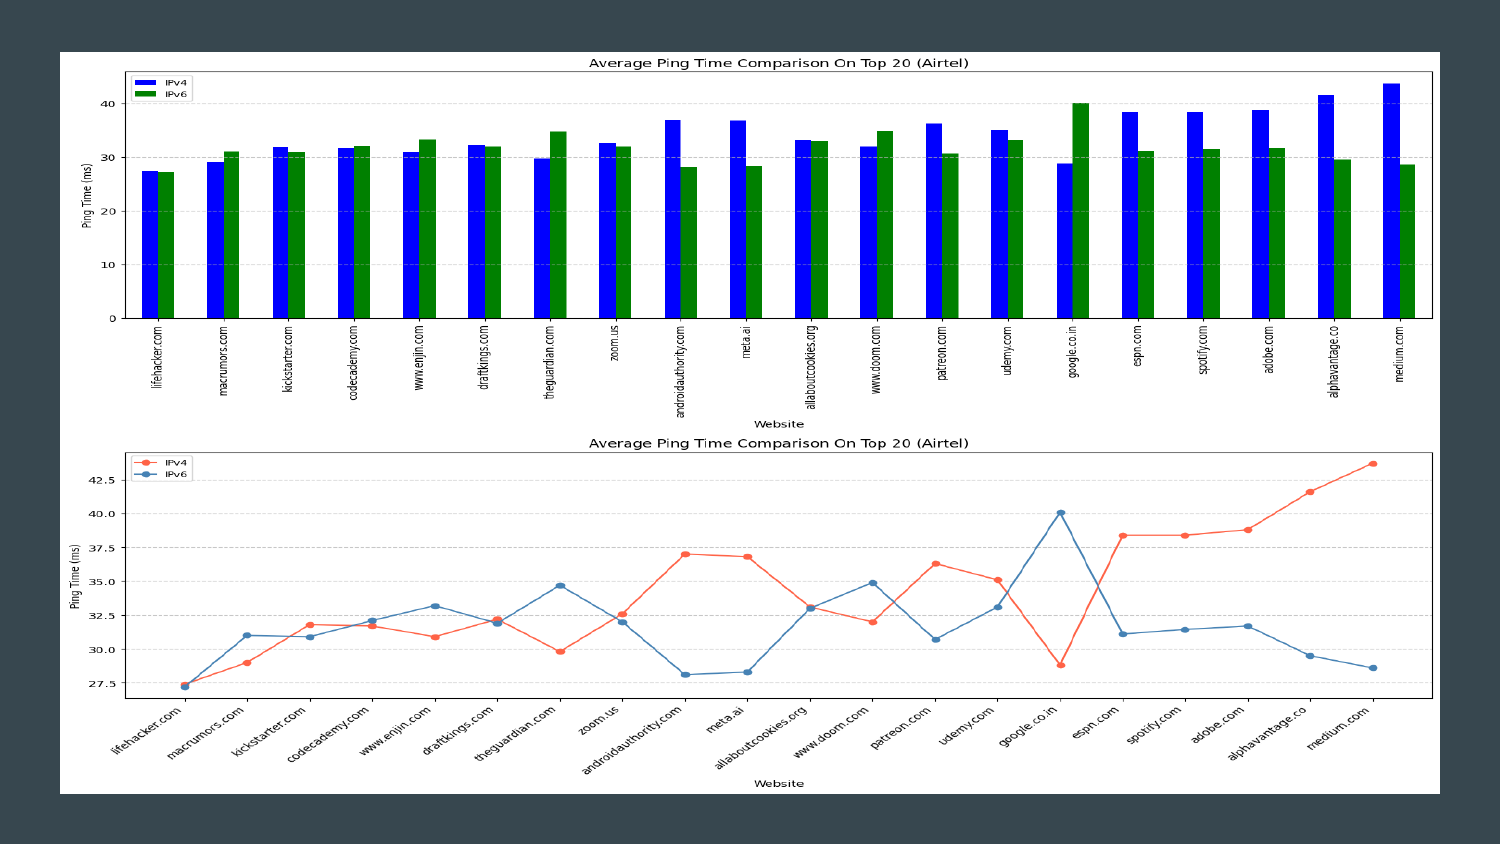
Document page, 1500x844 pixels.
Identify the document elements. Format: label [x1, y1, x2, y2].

picture [60, 52, 1440, 794]
